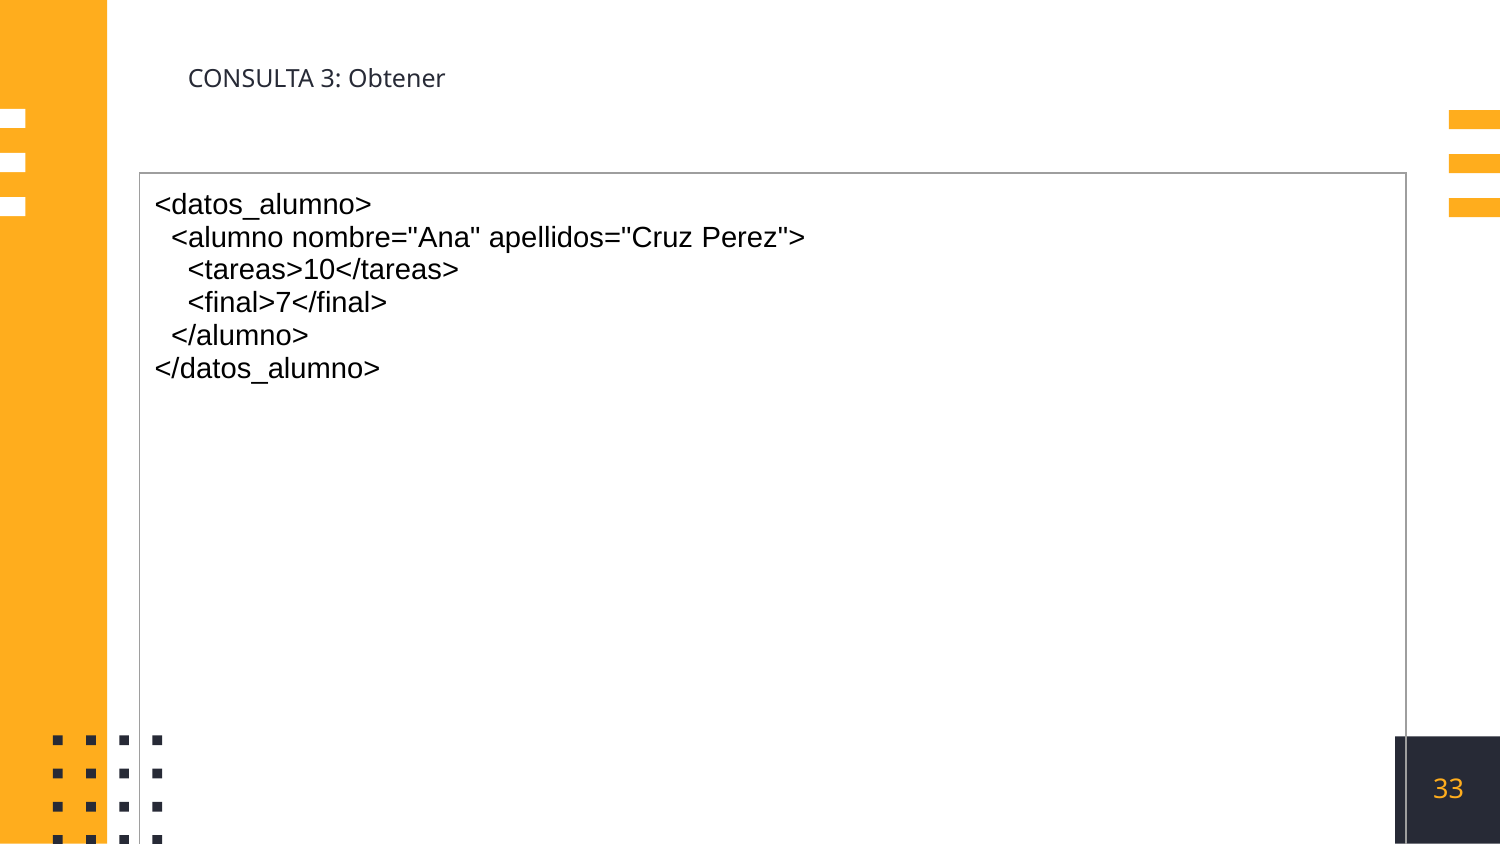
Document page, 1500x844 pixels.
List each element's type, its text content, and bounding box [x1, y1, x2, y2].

list CONSULTA 3: Obtener [187, 57, 1279, 172]
slide_number ‹#› [1407, 736, 1500, 844]
table_header <datos_alumno> <alumno nombre="Ana" apellidos="Cruz Perez"> <tareas>10</tareas> <final>7</final> </alumno> </datos_alumno> [140, 174, 1405, 844]
